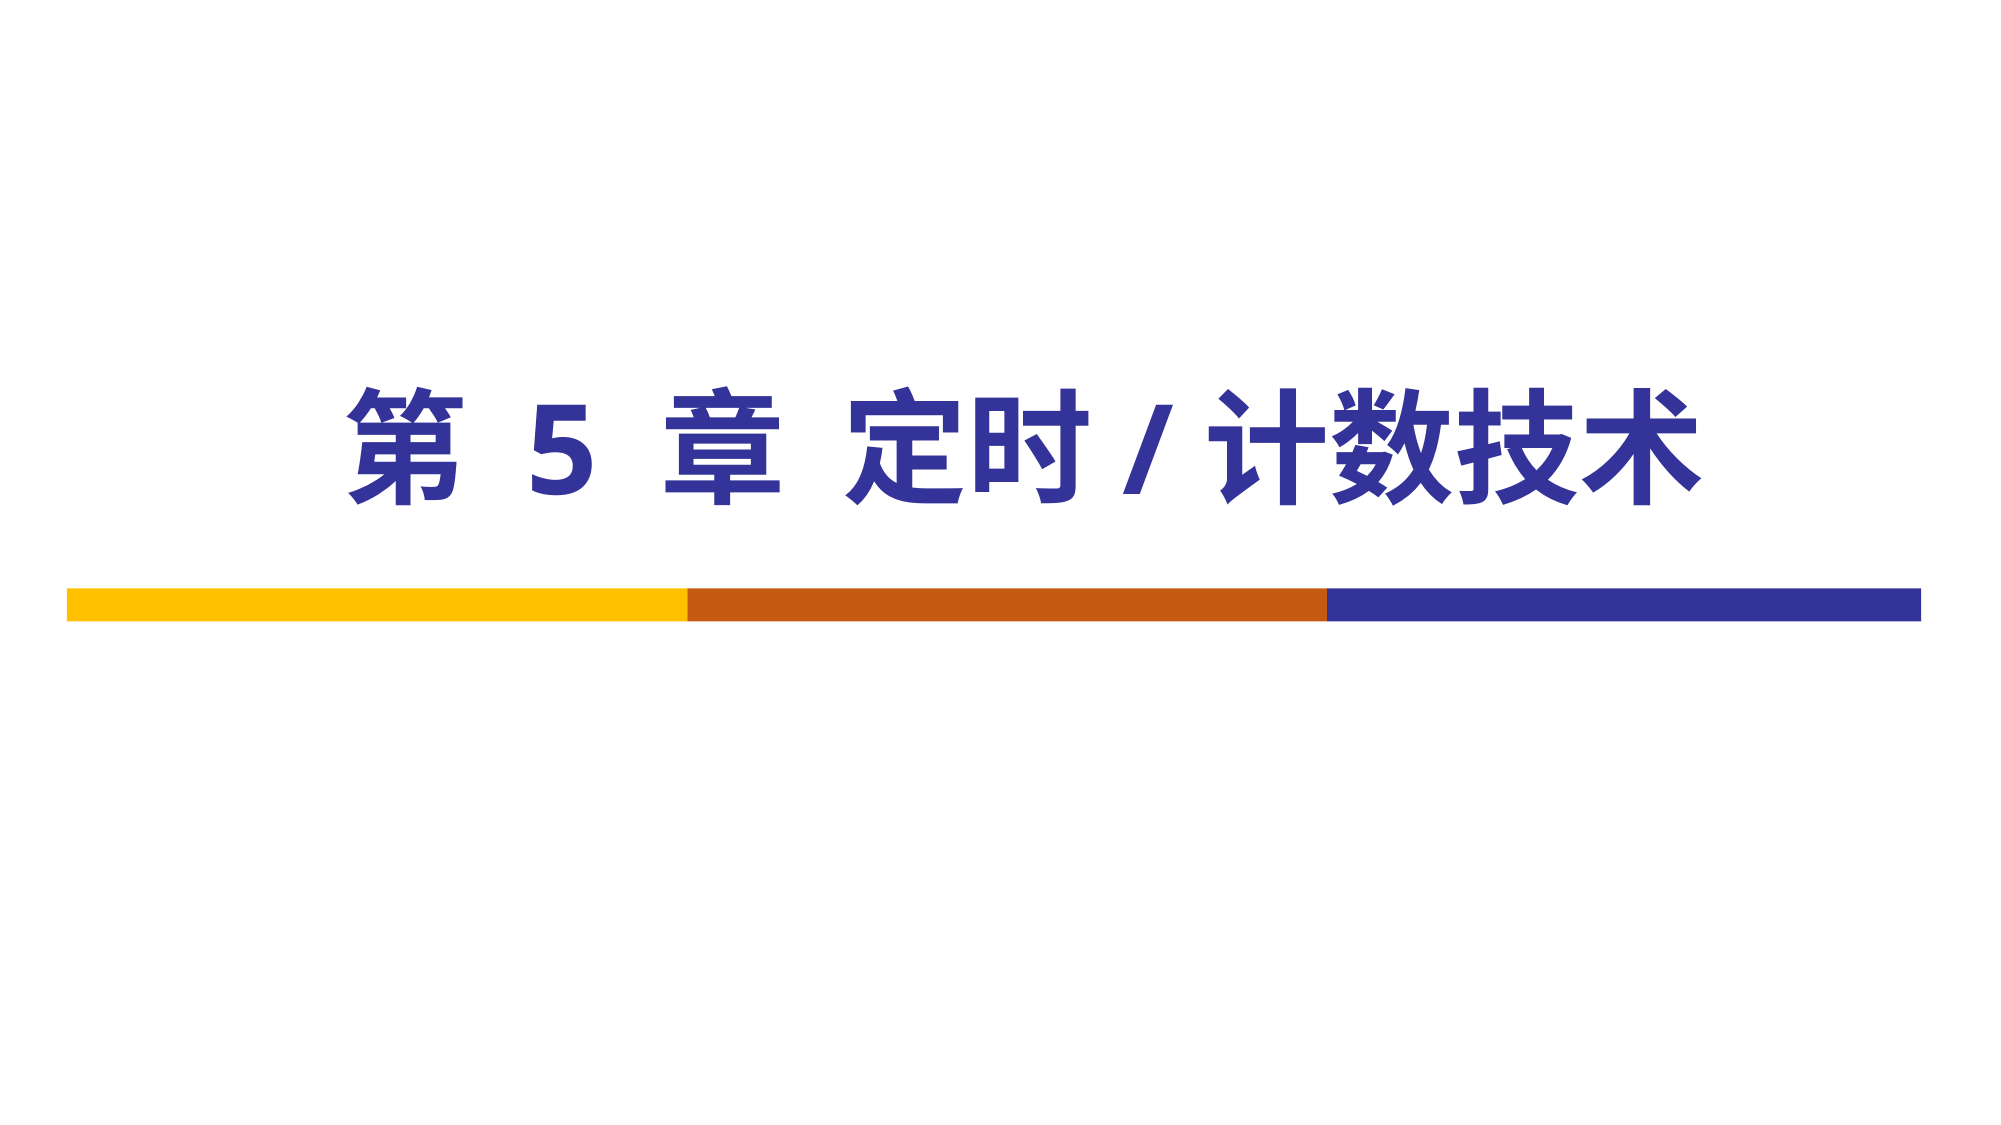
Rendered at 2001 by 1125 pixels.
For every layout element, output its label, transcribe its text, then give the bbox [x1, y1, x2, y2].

title 第 5 章 定时/计数技术 [255, 137, 1792, 529]
